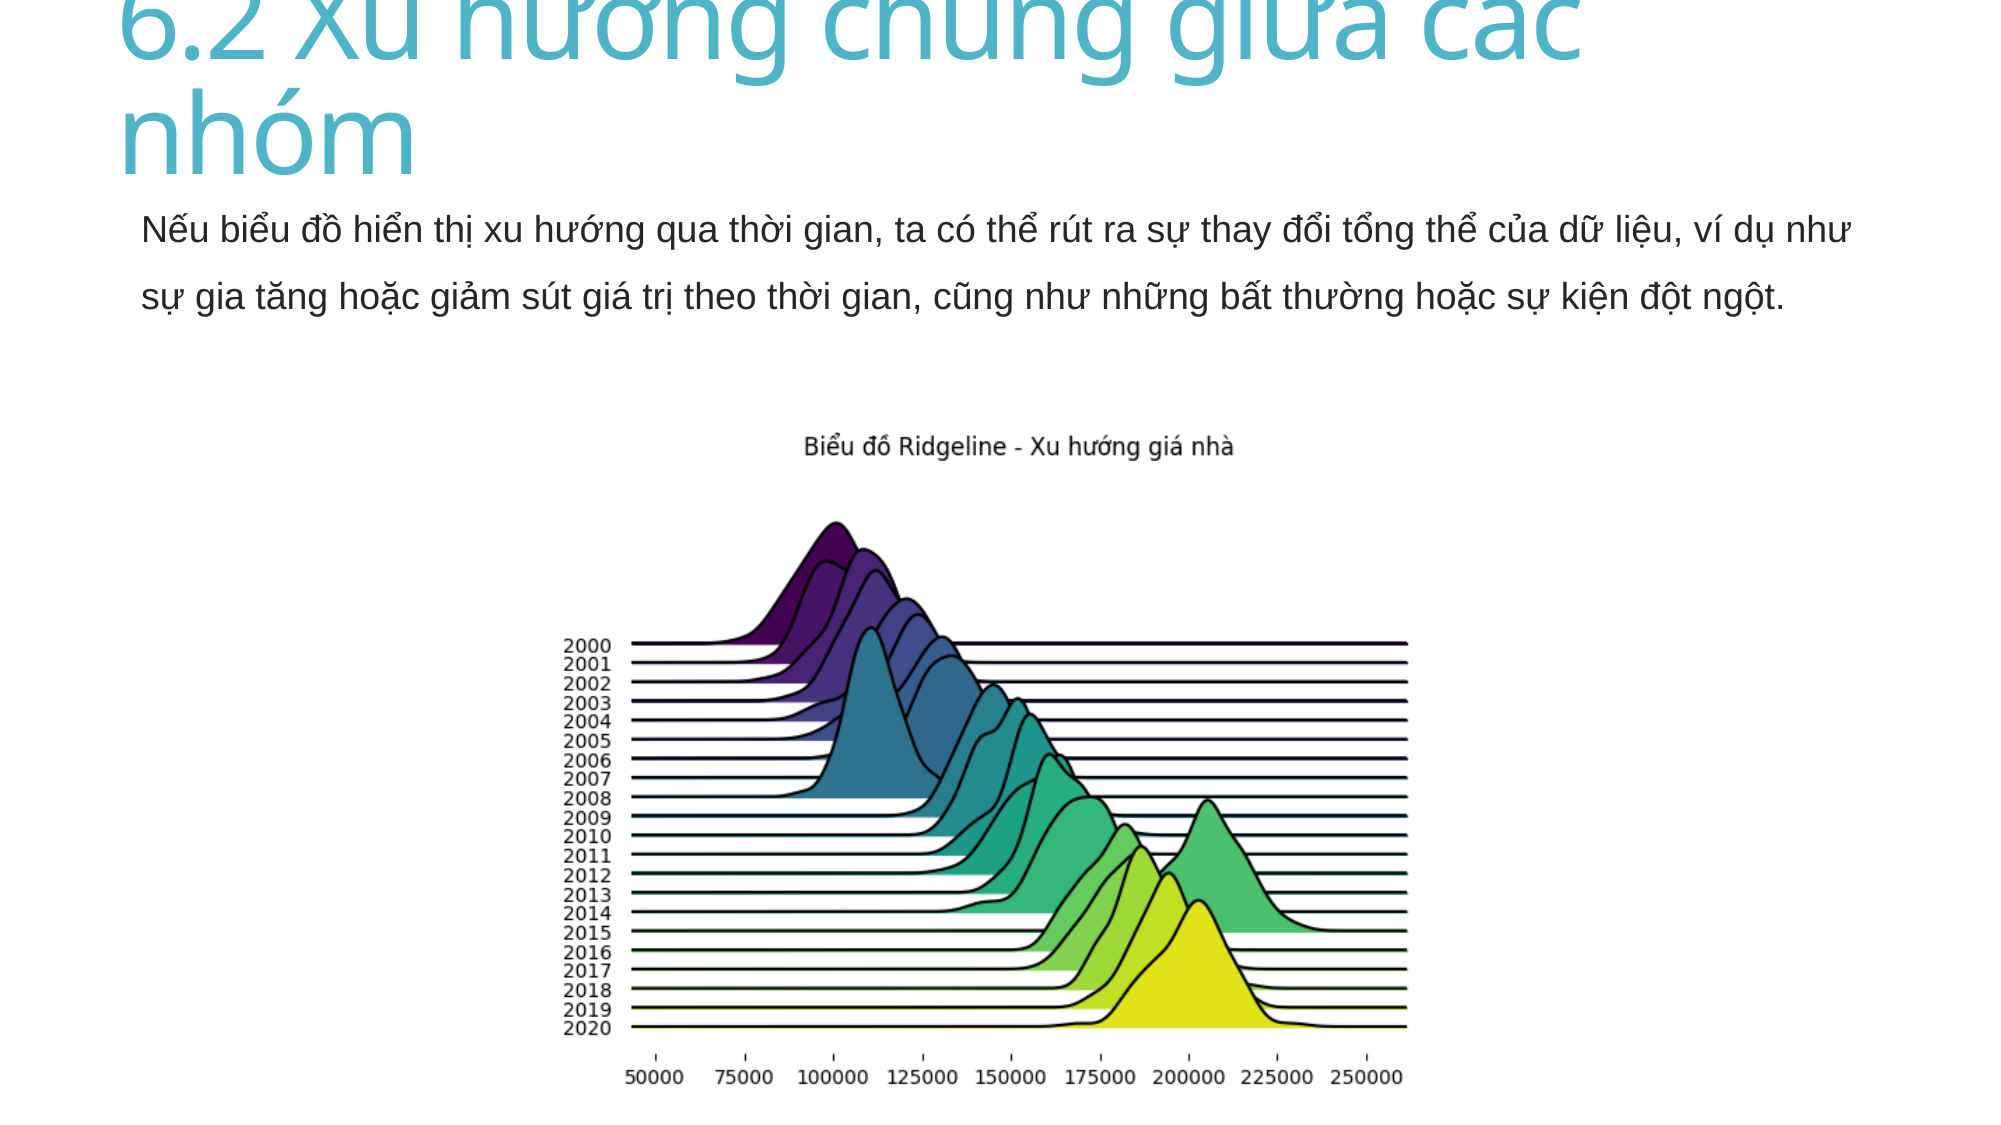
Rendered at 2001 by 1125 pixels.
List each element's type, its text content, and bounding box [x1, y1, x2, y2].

title 6.2 Xu hướng chung giữa các nhóm [101, 13, 1869, 152]
picture [548, 419, 1422, 1101]
list Nếu biểu đồ hiển thị xu hướng qua thời gian, ta có thể rút ra sự thay đổi tổng thể của dữ liệu, ví dụ như sự gia tăng hoặc giảm sút giá trị theo thời gian, cũng như những bất thường hoặc sự kiện đột ngột. [111, 174, 1876, 948]
